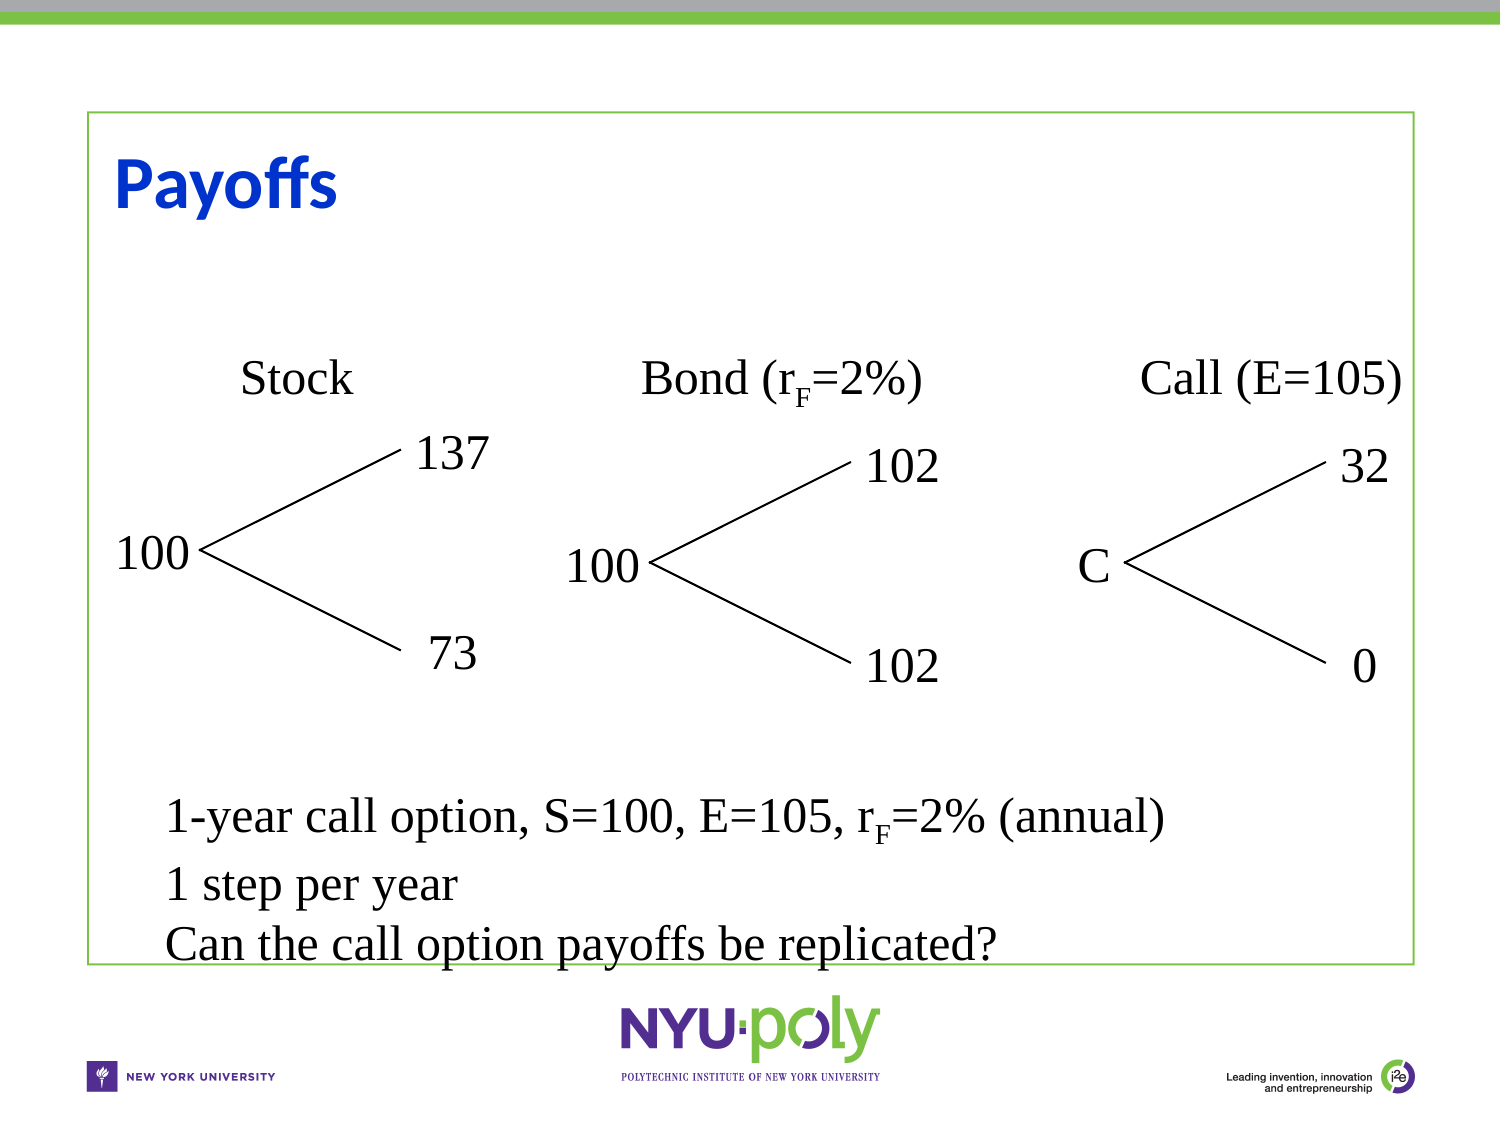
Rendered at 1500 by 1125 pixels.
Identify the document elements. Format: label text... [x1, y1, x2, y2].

text_box 32 [1325, 424, 1405, 500]
text_box 0 [1337, 624, 1393, 700]
picture [0, 0, 1500, 1125]
text_box C [1062, 524, 1126, 600]
title Payoffs [99, 125, 1413, 233]
text_box Stock [225, 337, 369, 413]
text_box 102 [850, 424, 955, 500]
text_box 100 [100, 512, 205, 588]
text_box Call (E=105) [1124, 337, 1418, 413]
text_box 102 [850, 624, 955, 700]
text_box 100 [550, 524, 655, 600]
text_box 1-year call option, S=100, E=105, rF=2% (annual) 1 step per year Can the call option payoffs be replicated? [150, 774, 1181, 978]
text_box 73 [412, 612, 493, 688]
text_box 137 [400, 412, 505, 488]
text_box Bond (rF=2%) [626, 337, 939, 421]
